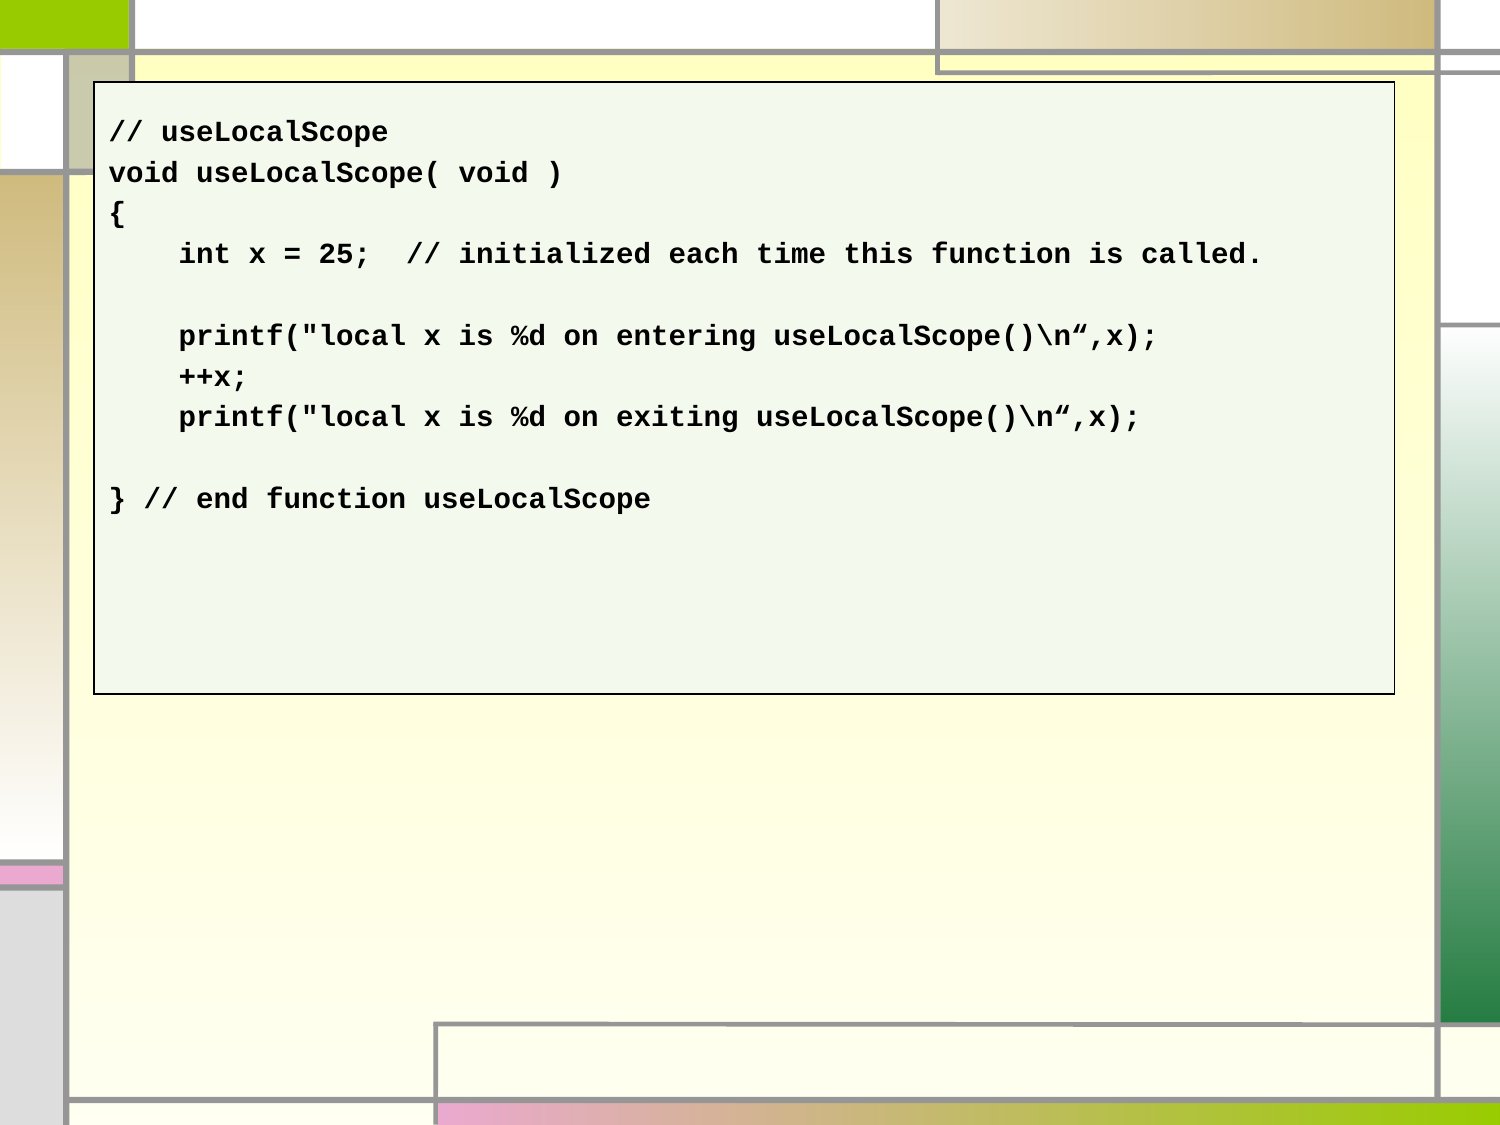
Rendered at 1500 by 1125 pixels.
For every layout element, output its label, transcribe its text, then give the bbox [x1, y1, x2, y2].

text_box // useLocalScope void useLocalScope( void ) { int x = 25; // initialized each time this function is called. printf("local x is %d on entering useLocalScope()\n“,x); ++x; printf("local x is %d on exiting useLocalScope()\n“,x); } // end function useLocalScope [93, 82, 1395, 695]
